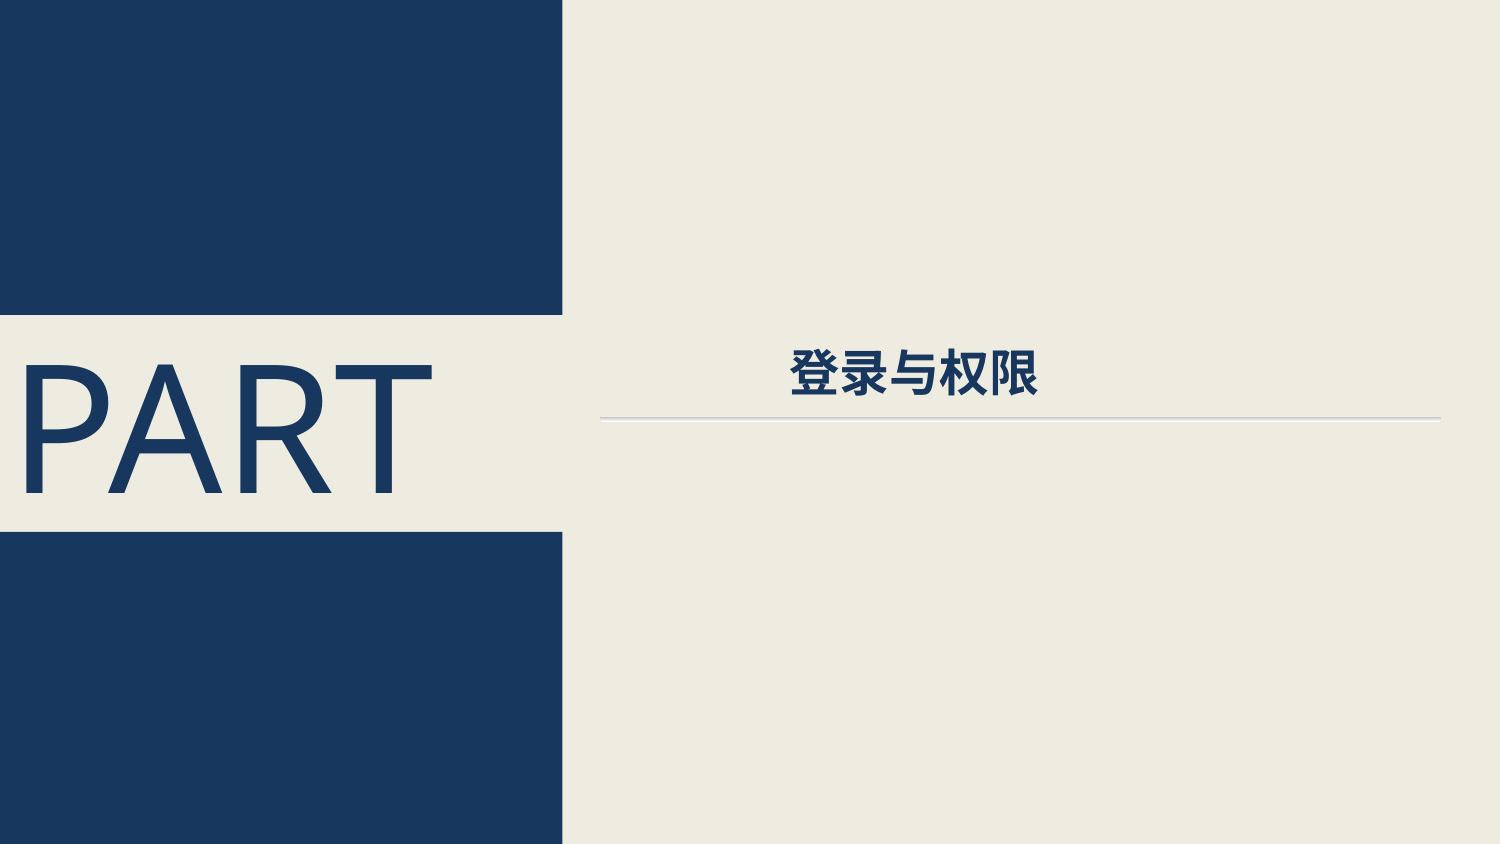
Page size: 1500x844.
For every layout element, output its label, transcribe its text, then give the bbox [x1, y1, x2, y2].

text_box 登录与权限 [774, 333, 1227, 409]
text_box [625, 414, 1444, 424]
text_box [0, 0, 565, 317]
text_box [0, 530, 565, 844]
text_box PART 02 [0, 309, 625, 751]
